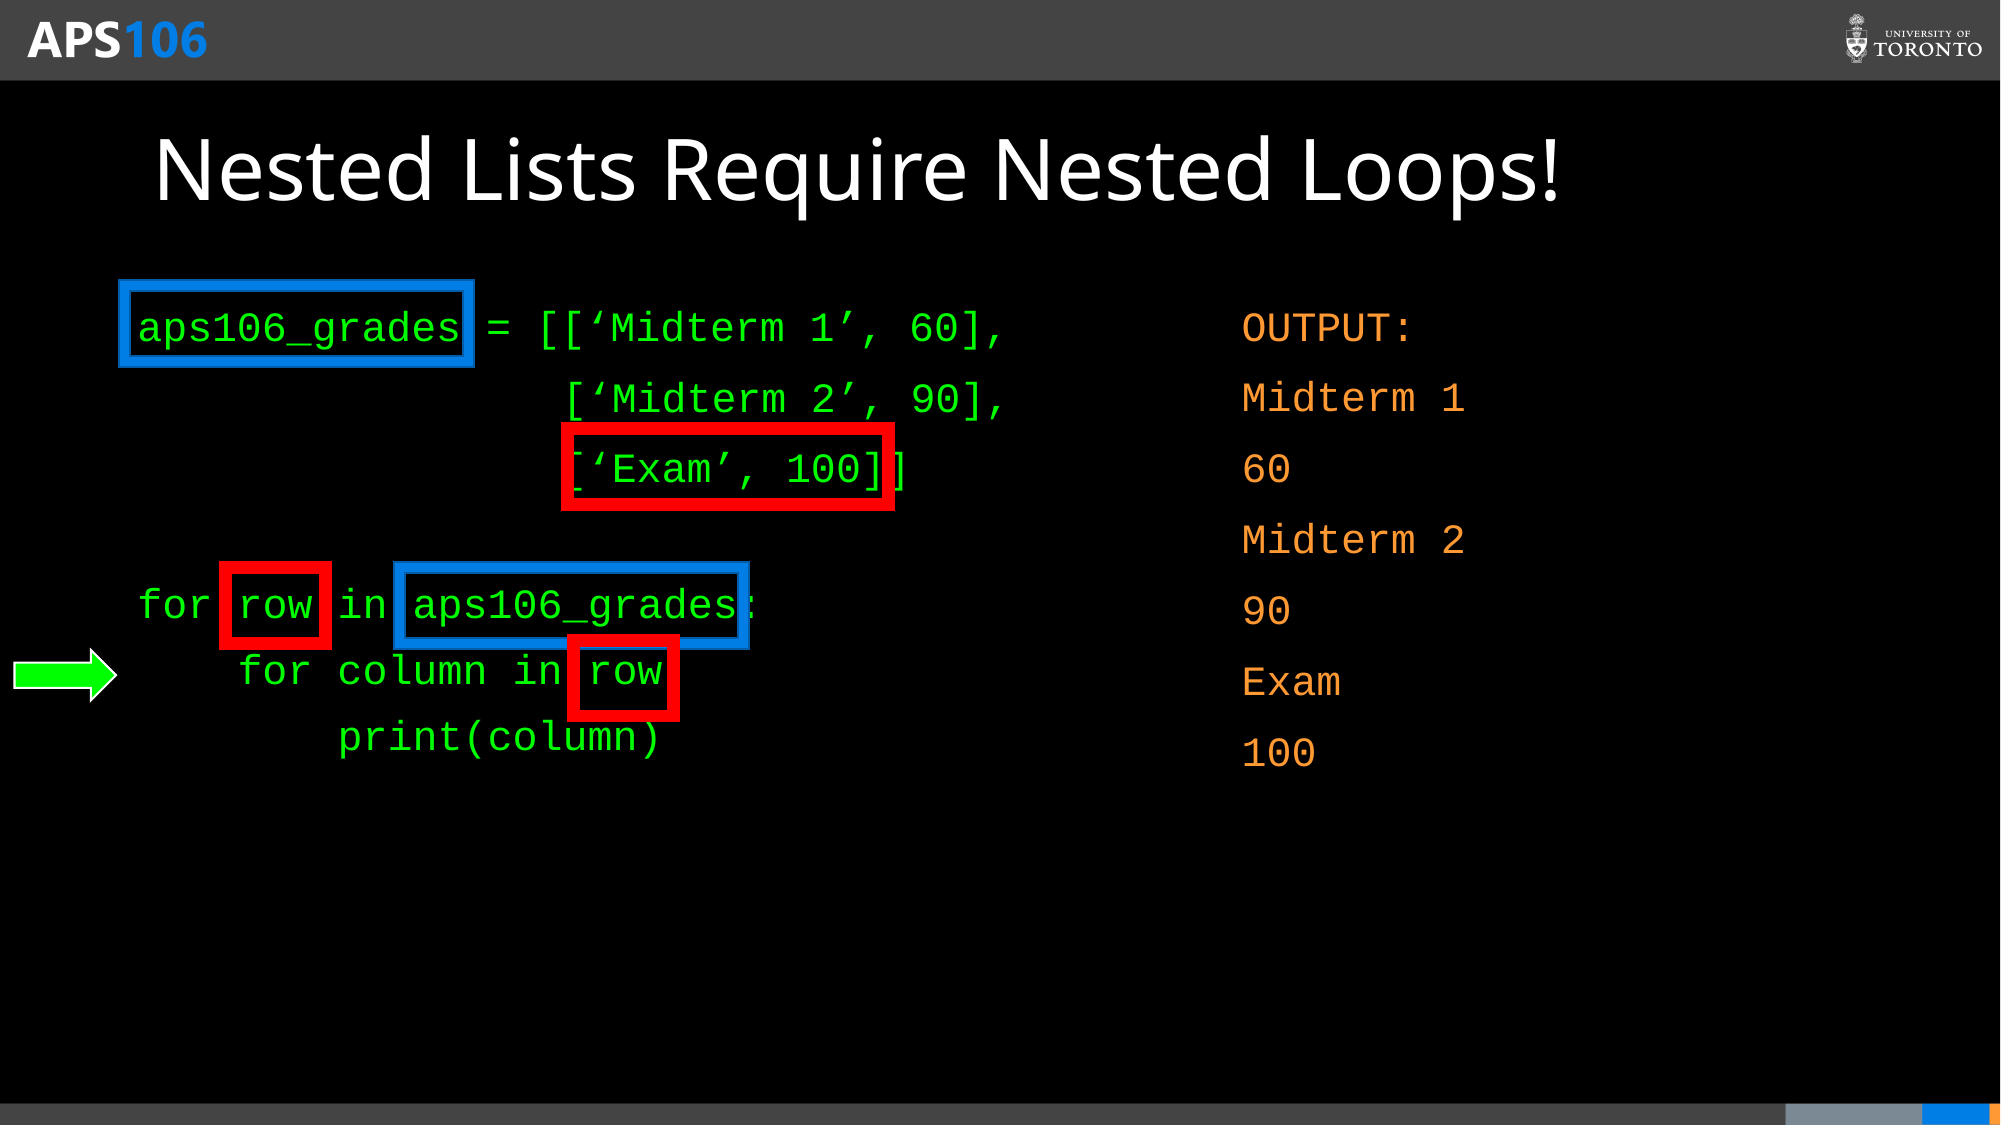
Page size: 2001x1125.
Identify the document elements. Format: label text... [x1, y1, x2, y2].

picture [0, 0, 2001, 1125]
text_box [219, 561, 332, 650]
list aps106_grades = [[‘Midterm 1’, 60], [‘Midterm 2’, 90], [‘Exam’, 100]] for row in aps106_grades: for column in row: print(column) [137, 299, 1078, 938]
text_box [567, 634, 680, 722]
text_box OUTPUT: Midterm 1 60 Midterm 2 90 Exam 100 [1241, 299, 1863, 978]
text_box [561, 422, 895, 511]
title Nested Lists Require Nested Loops! [137, 119, 1863, 227]
text_box [118, 279, 475, 368]
text_box [393, 561, 750, 650]
text_box [13, 647, 118, 703]
